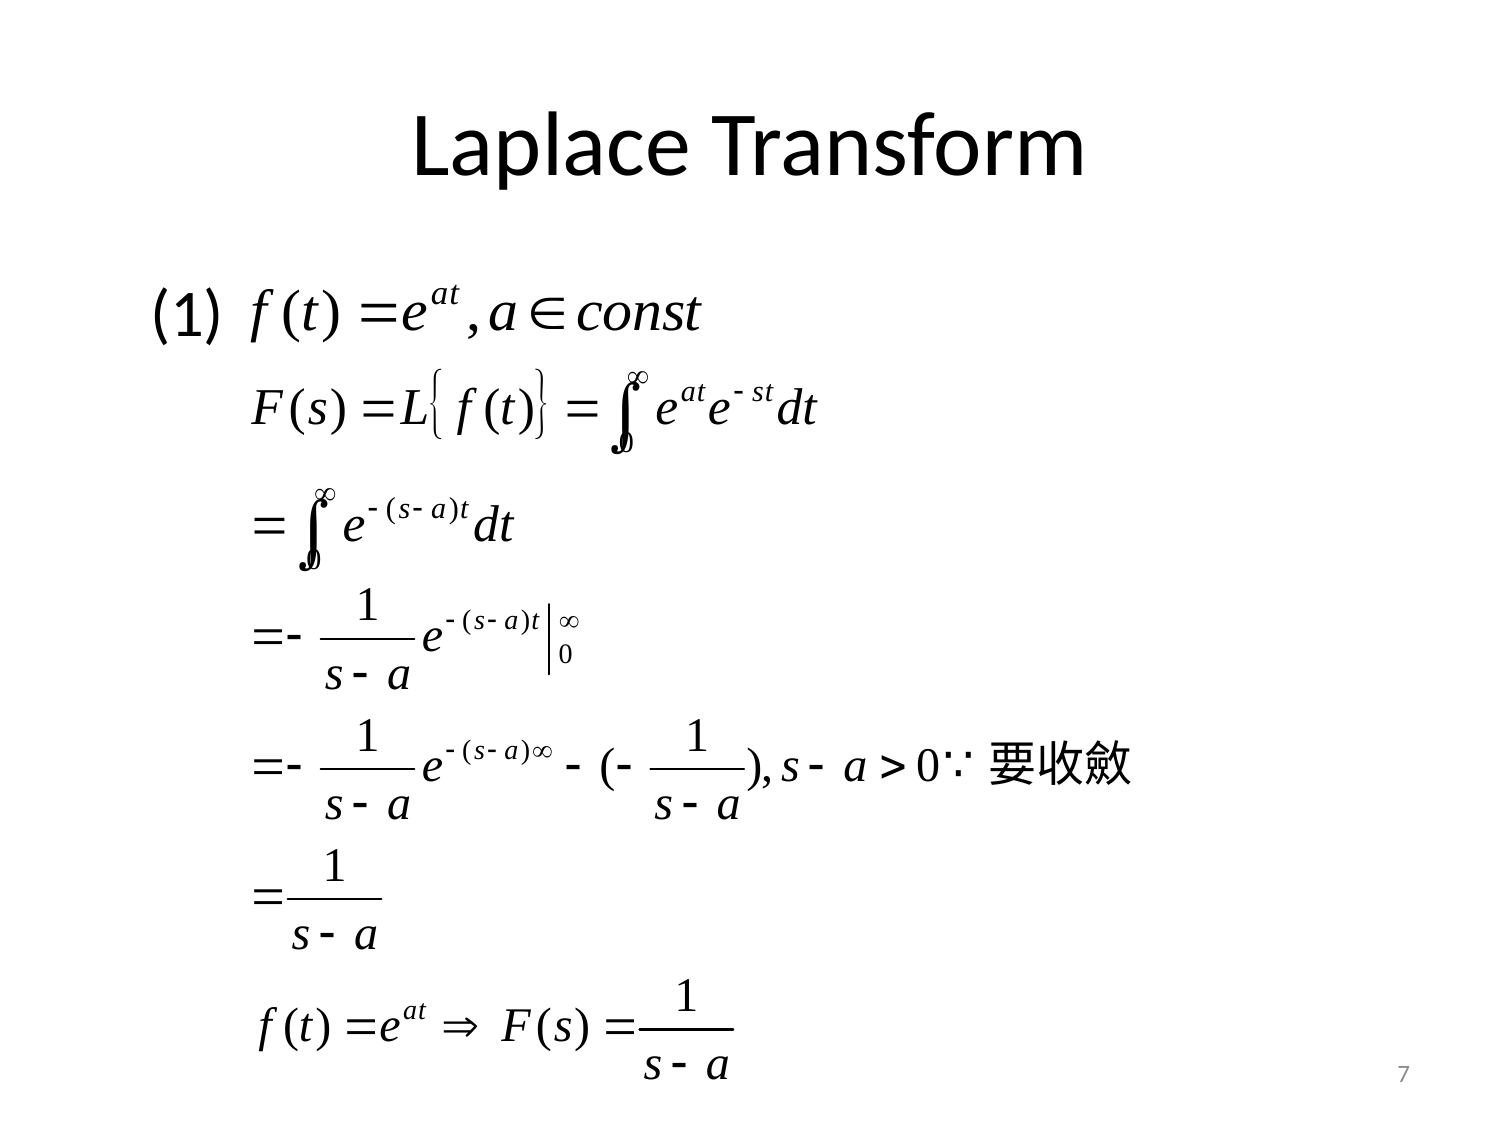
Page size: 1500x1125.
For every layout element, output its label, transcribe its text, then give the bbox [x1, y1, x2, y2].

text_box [229, 266, 715, 355]
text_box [241, 574, 1140, 1090]
list (1) [75, 262, 1425, 1047]
slide_number 7 [1074, 1042, 1425, 1103]
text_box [241, 349, 828, 573]
title Laplace Transform [75, 45, 1425, 233]
